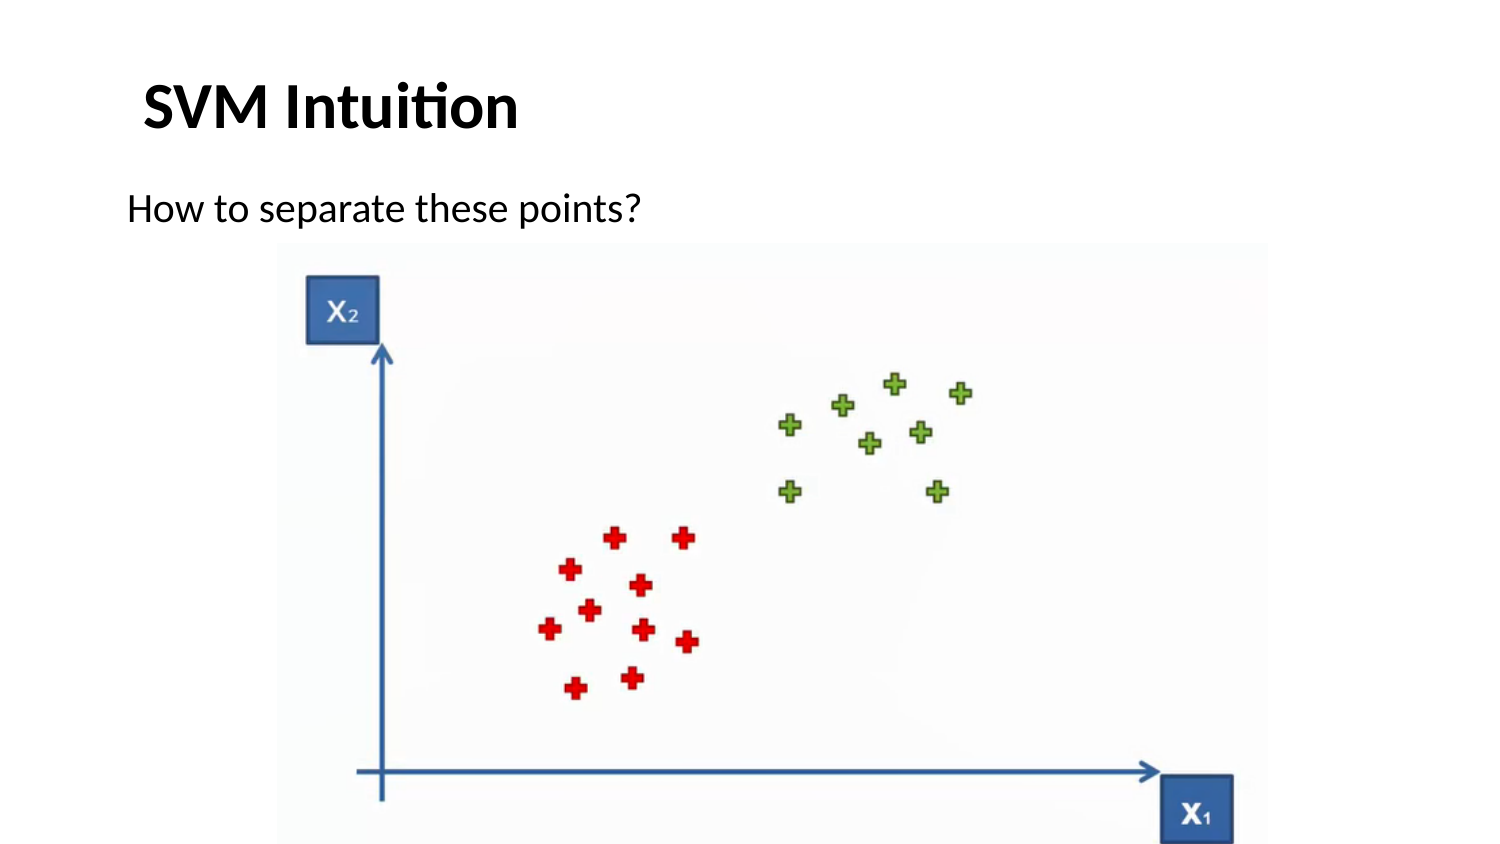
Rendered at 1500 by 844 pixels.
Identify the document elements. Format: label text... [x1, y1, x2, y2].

picture [277, 243, 1268, 844]
title SVM Intuition [90, 32, 573, 173]
list How to separate these points? [112, 172, 1357, 247]
